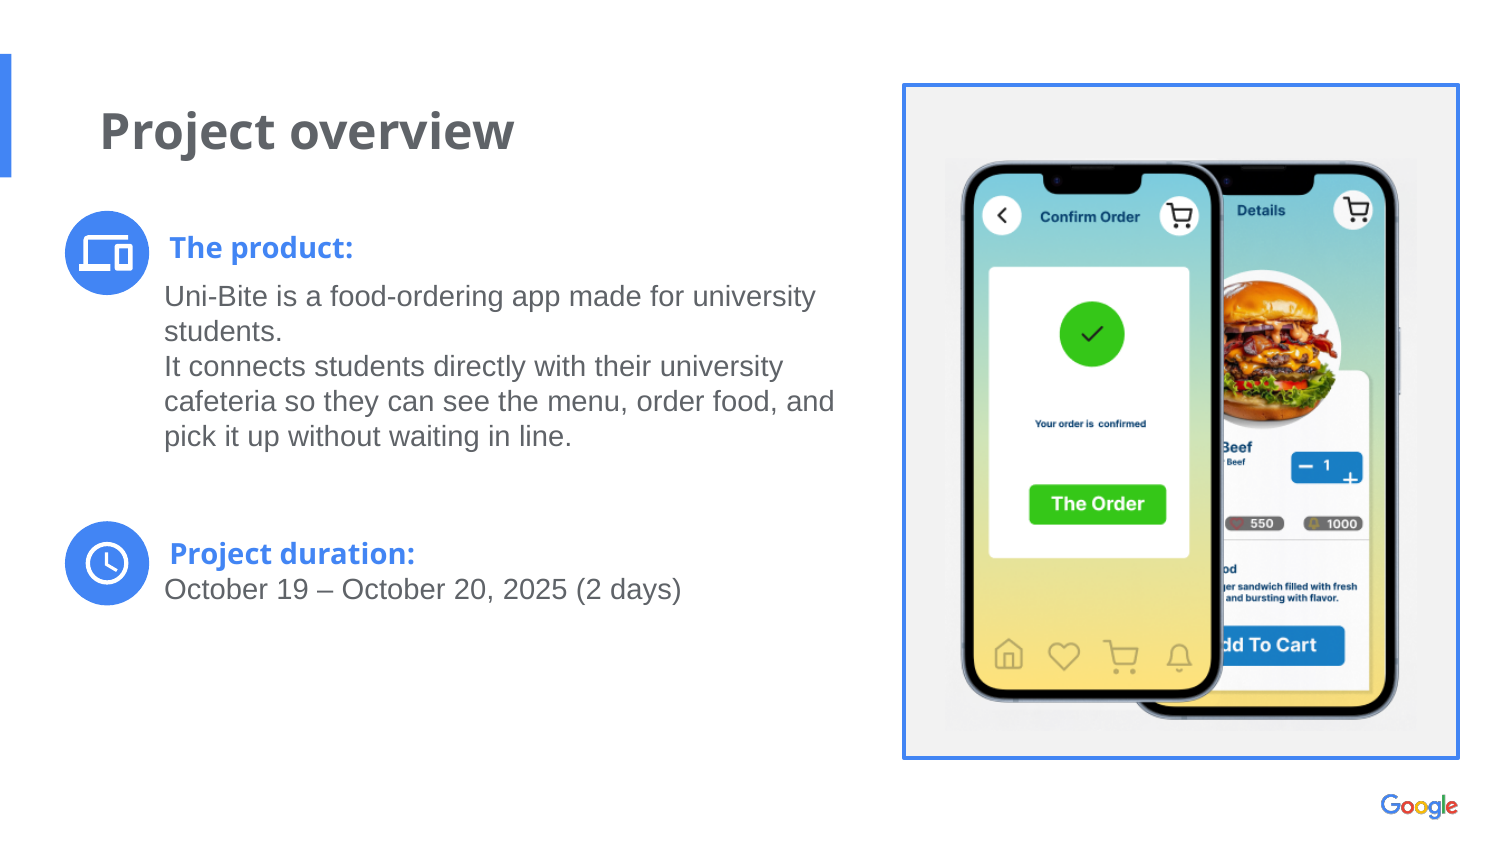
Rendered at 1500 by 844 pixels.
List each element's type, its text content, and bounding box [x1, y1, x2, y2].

text_box The product: [169, 196, 479, 270]
text_box Project overview [100, 84, 540, 175]
picture [945, 158, 1417, 732]
text_box October 19 – October 20, 2025 (2 days) [149, 563, 713, 649]
text_box [85, 541, 129, 585]
text_box Project duration: [169, 502, 489, 563]
text_box [64, 210, 150, 296]
text_box [64, 521, 150, 606]
text_box [902, 83, 1460, 760]
picture [1381, 794, 1458, 820]
text_box Uni-Bite is a food-ordering app made for university students. It connects students directly with their university cafeteria so they can see the menu, order food, and pick it up without waiting in line. [149, 270, 863, 460]
text_box [79, 235, 129, 271]
text_box [114, 243, 133, 271]
